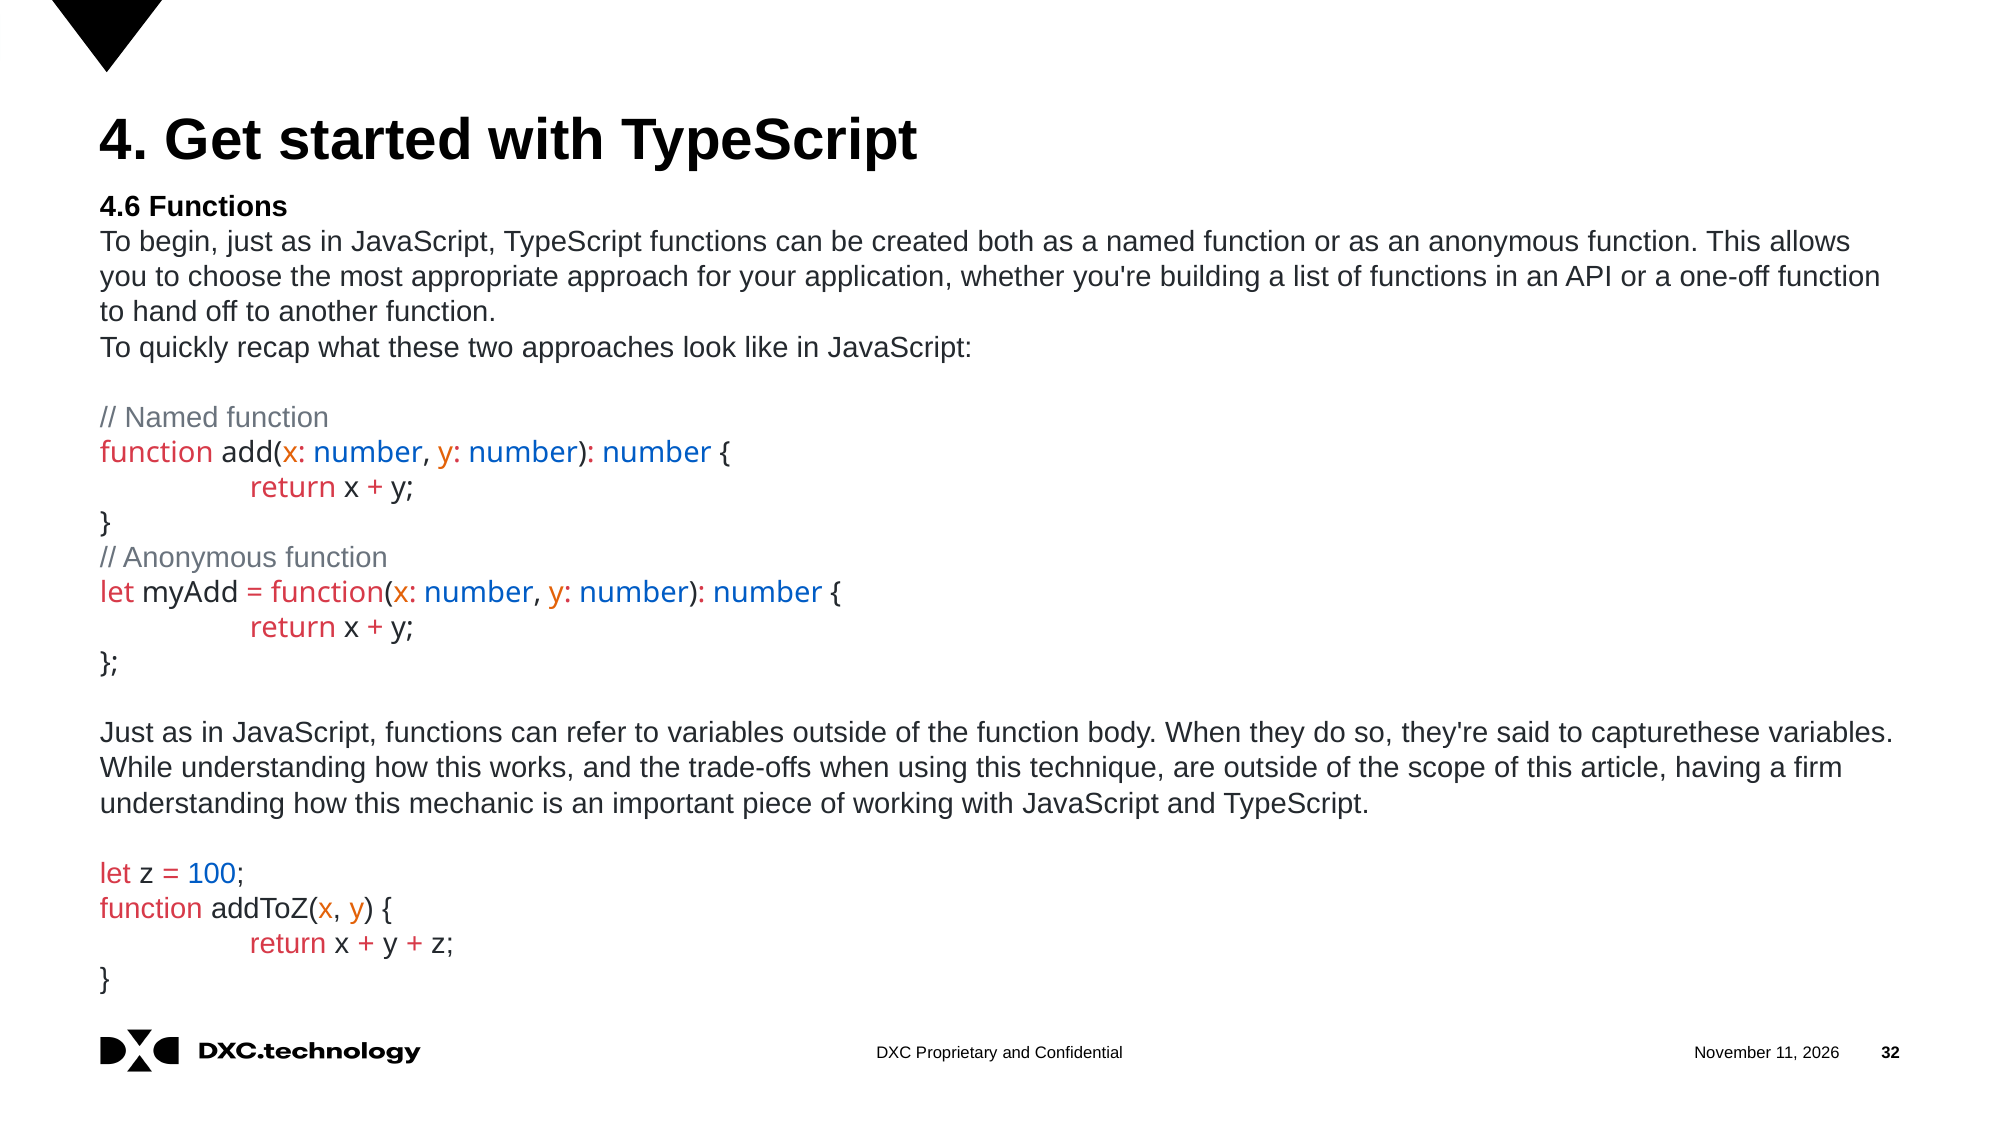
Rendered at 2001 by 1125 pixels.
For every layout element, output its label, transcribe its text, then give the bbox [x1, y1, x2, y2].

title 4. Get started with TypeScript [99, 112, 1900, 187]
list 4.6 Functions To begin, just as in JavaScript, TypeScript functions can be created both as a named function or as an anonymous function. This allows you to choose the most appropriate approach for your application, whether you're building a list of functions in an API or a one-off function to hand off to another function. To quickly recap what these two approaches look like in JavaScript: // Named function function add(x: number, y: number): number { return x + y; } // Anonymous function let myAdd = function(x: number, y: number): number { return x + y; }; Just as in JavaScript, functions can refer to variables outside of the function body. When they do so, they're said to capturethese variables. While understanding how this works, and the trade-offs when using this technique, are outside of the scope of this article, having a firm understanding how this mechanic is an important piece of working with JavaScript and TypeScript. let z = 100; function addToZ(x, y) { return x + y + z; } [99, 187, 1900, 1125]
